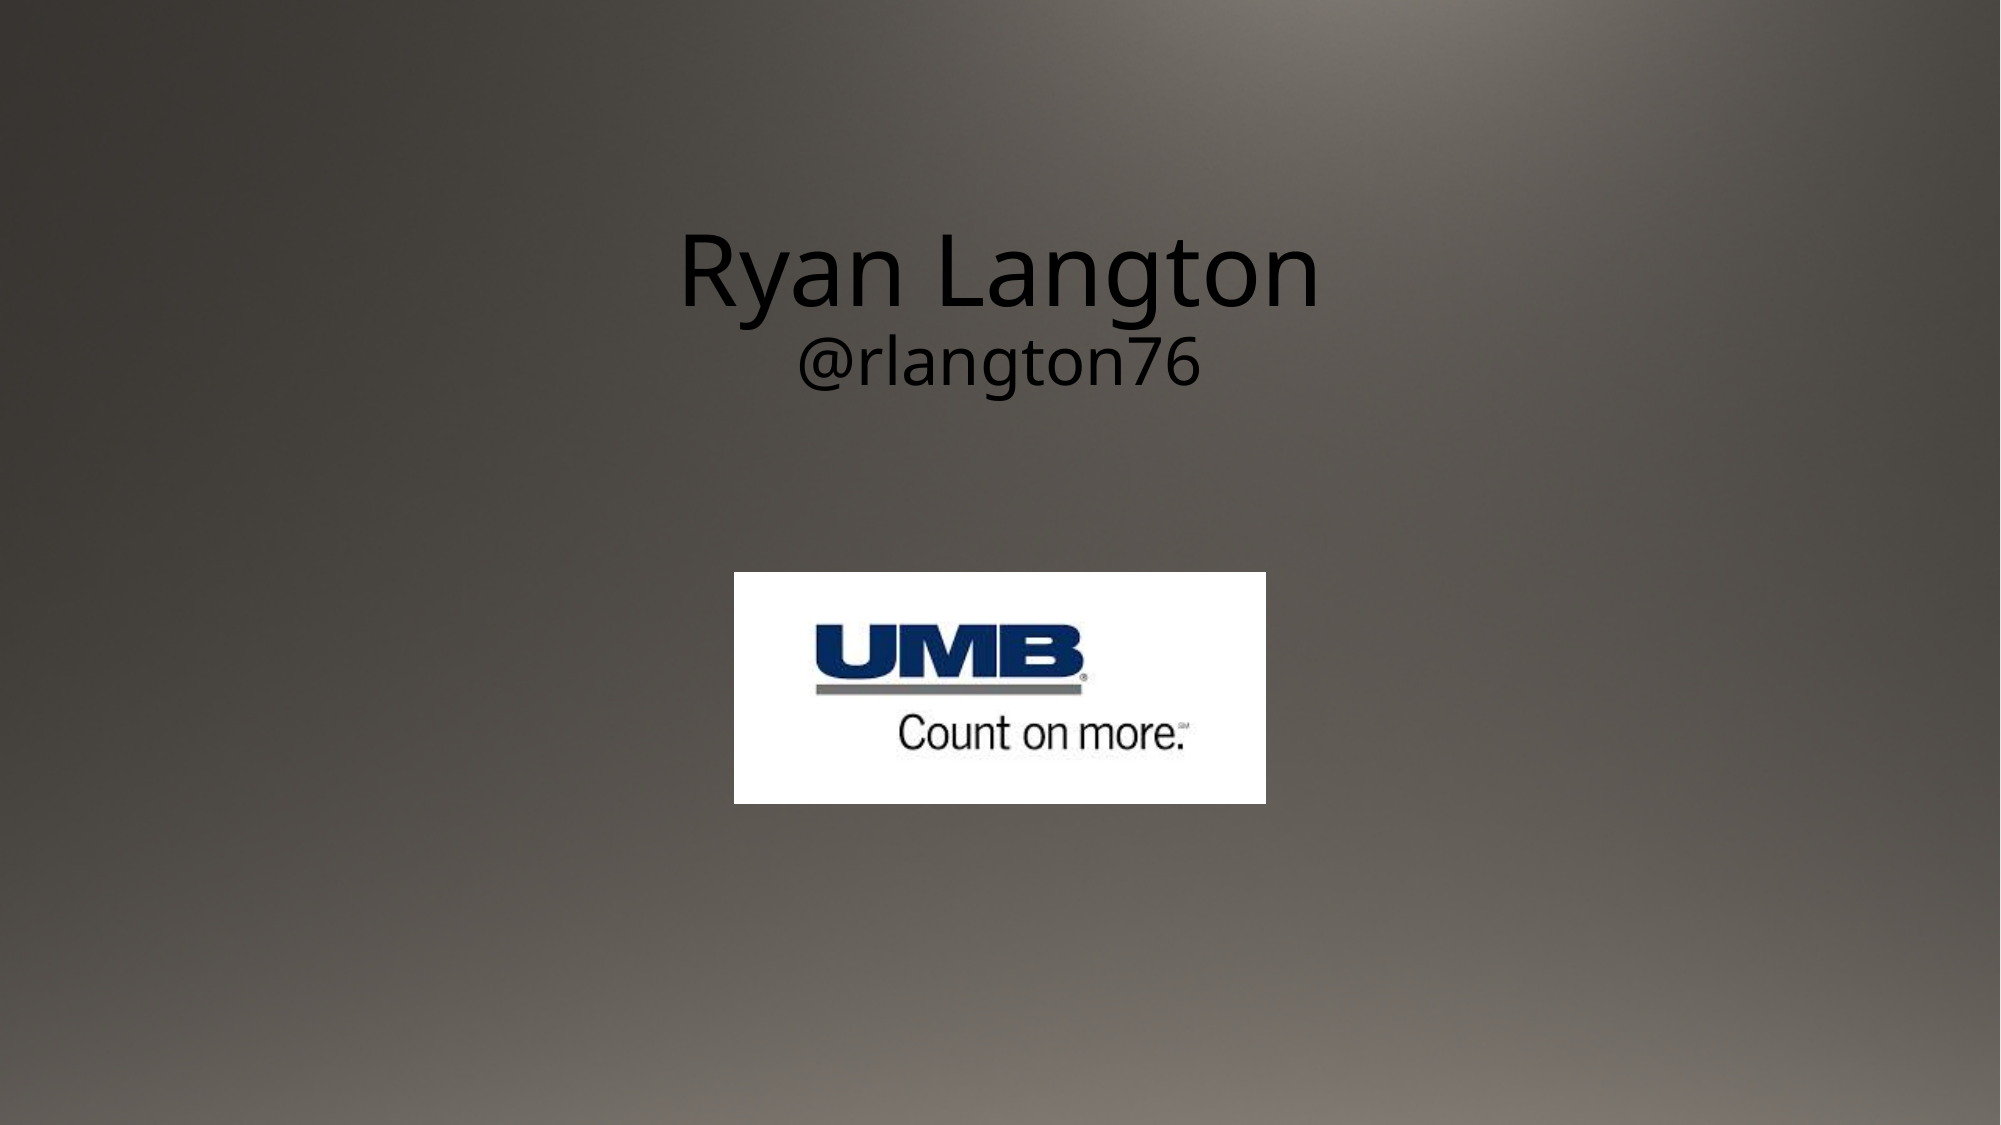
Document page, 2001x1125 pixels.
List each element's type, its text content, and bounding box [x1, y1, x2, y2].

picture [0, 0, 2001, 1125]
title Ryan Langton @rlangton76 [137, 59, 1863, 640]
